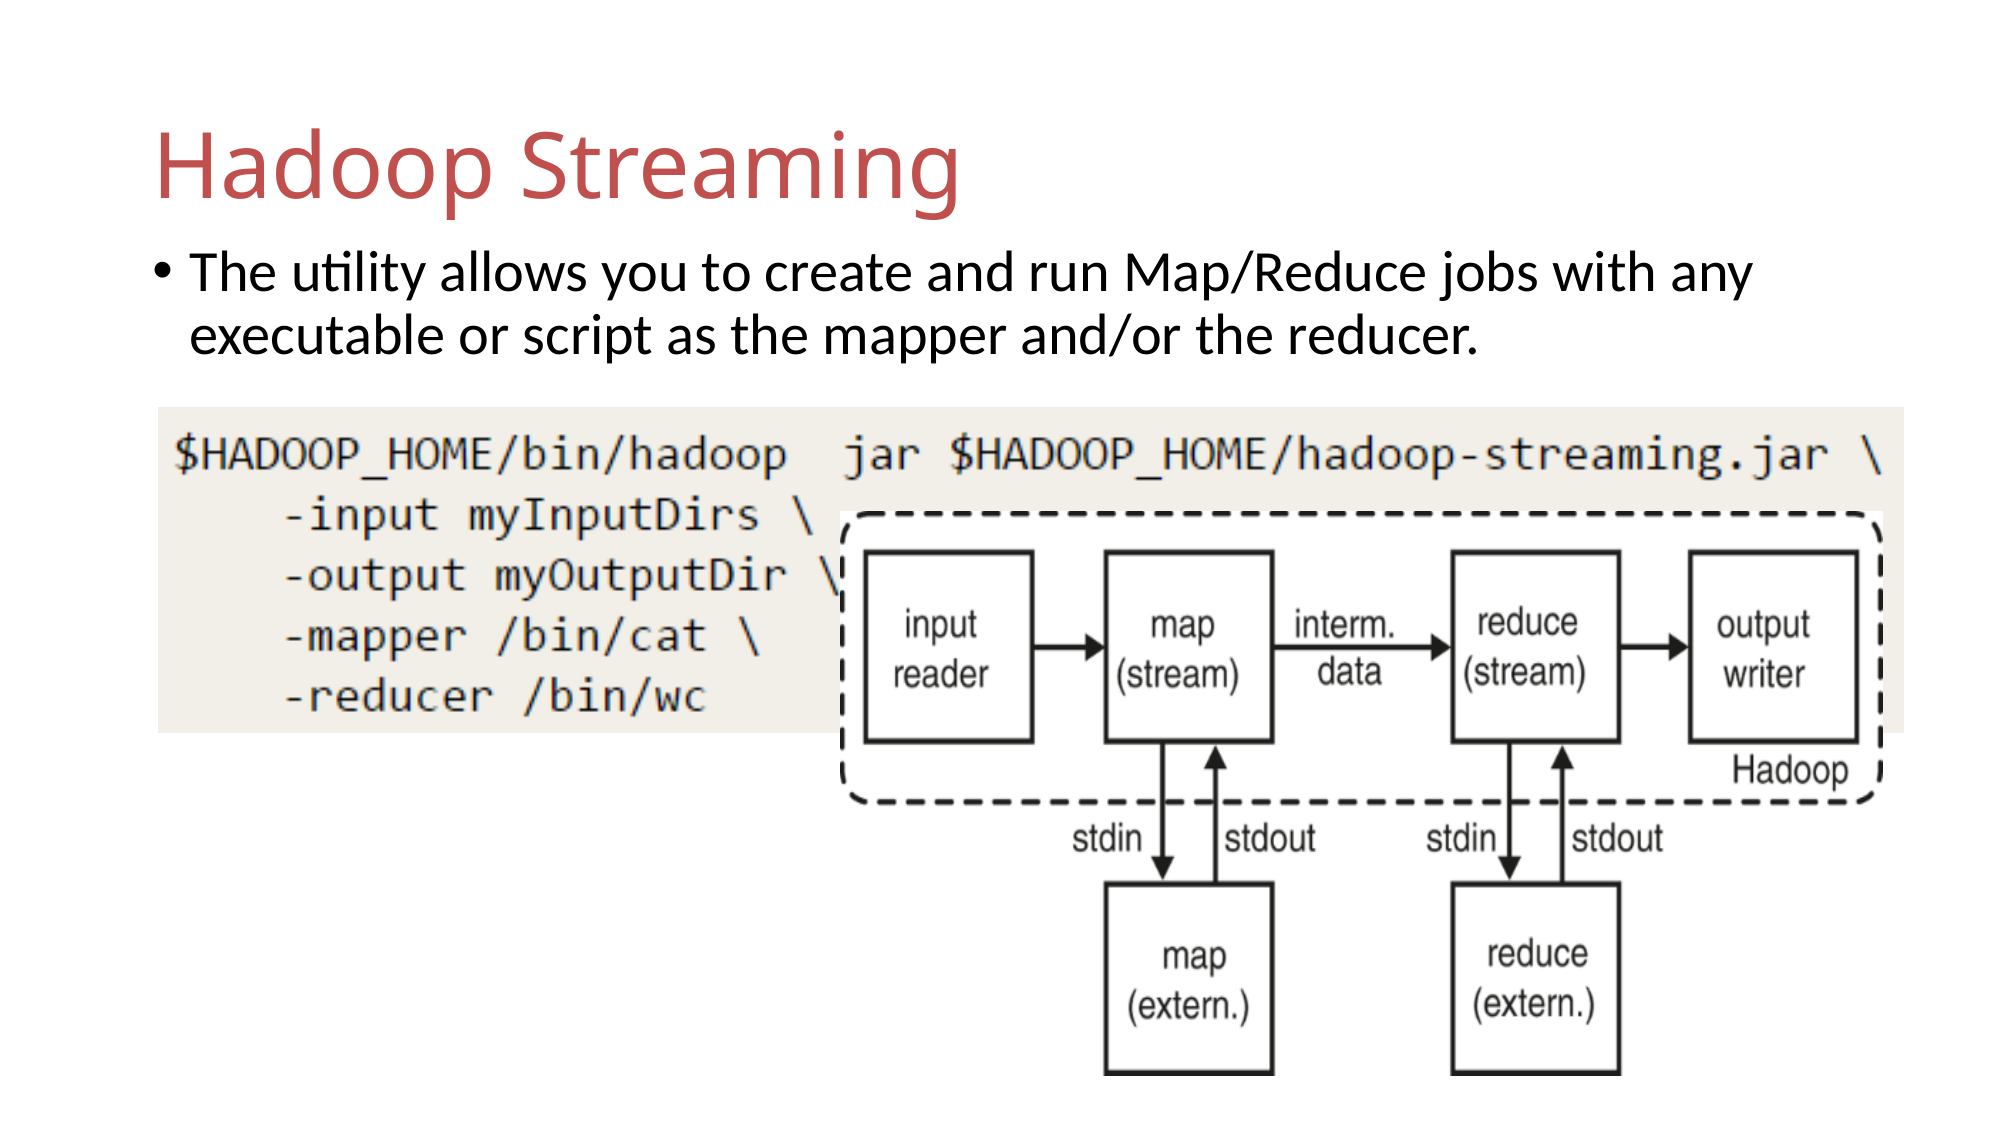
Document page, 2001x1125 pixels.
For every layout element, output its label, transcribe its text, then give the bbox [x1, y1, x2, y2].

picture [158, 407, 1904, 1076]
list The utility allows you to create and run Map/Reduce jobs with any executable or script as the mapper and/or the reducer. [137, 233, 1863, 1014]
title Hadoop Streaming [137, 59, 1863, 233]
